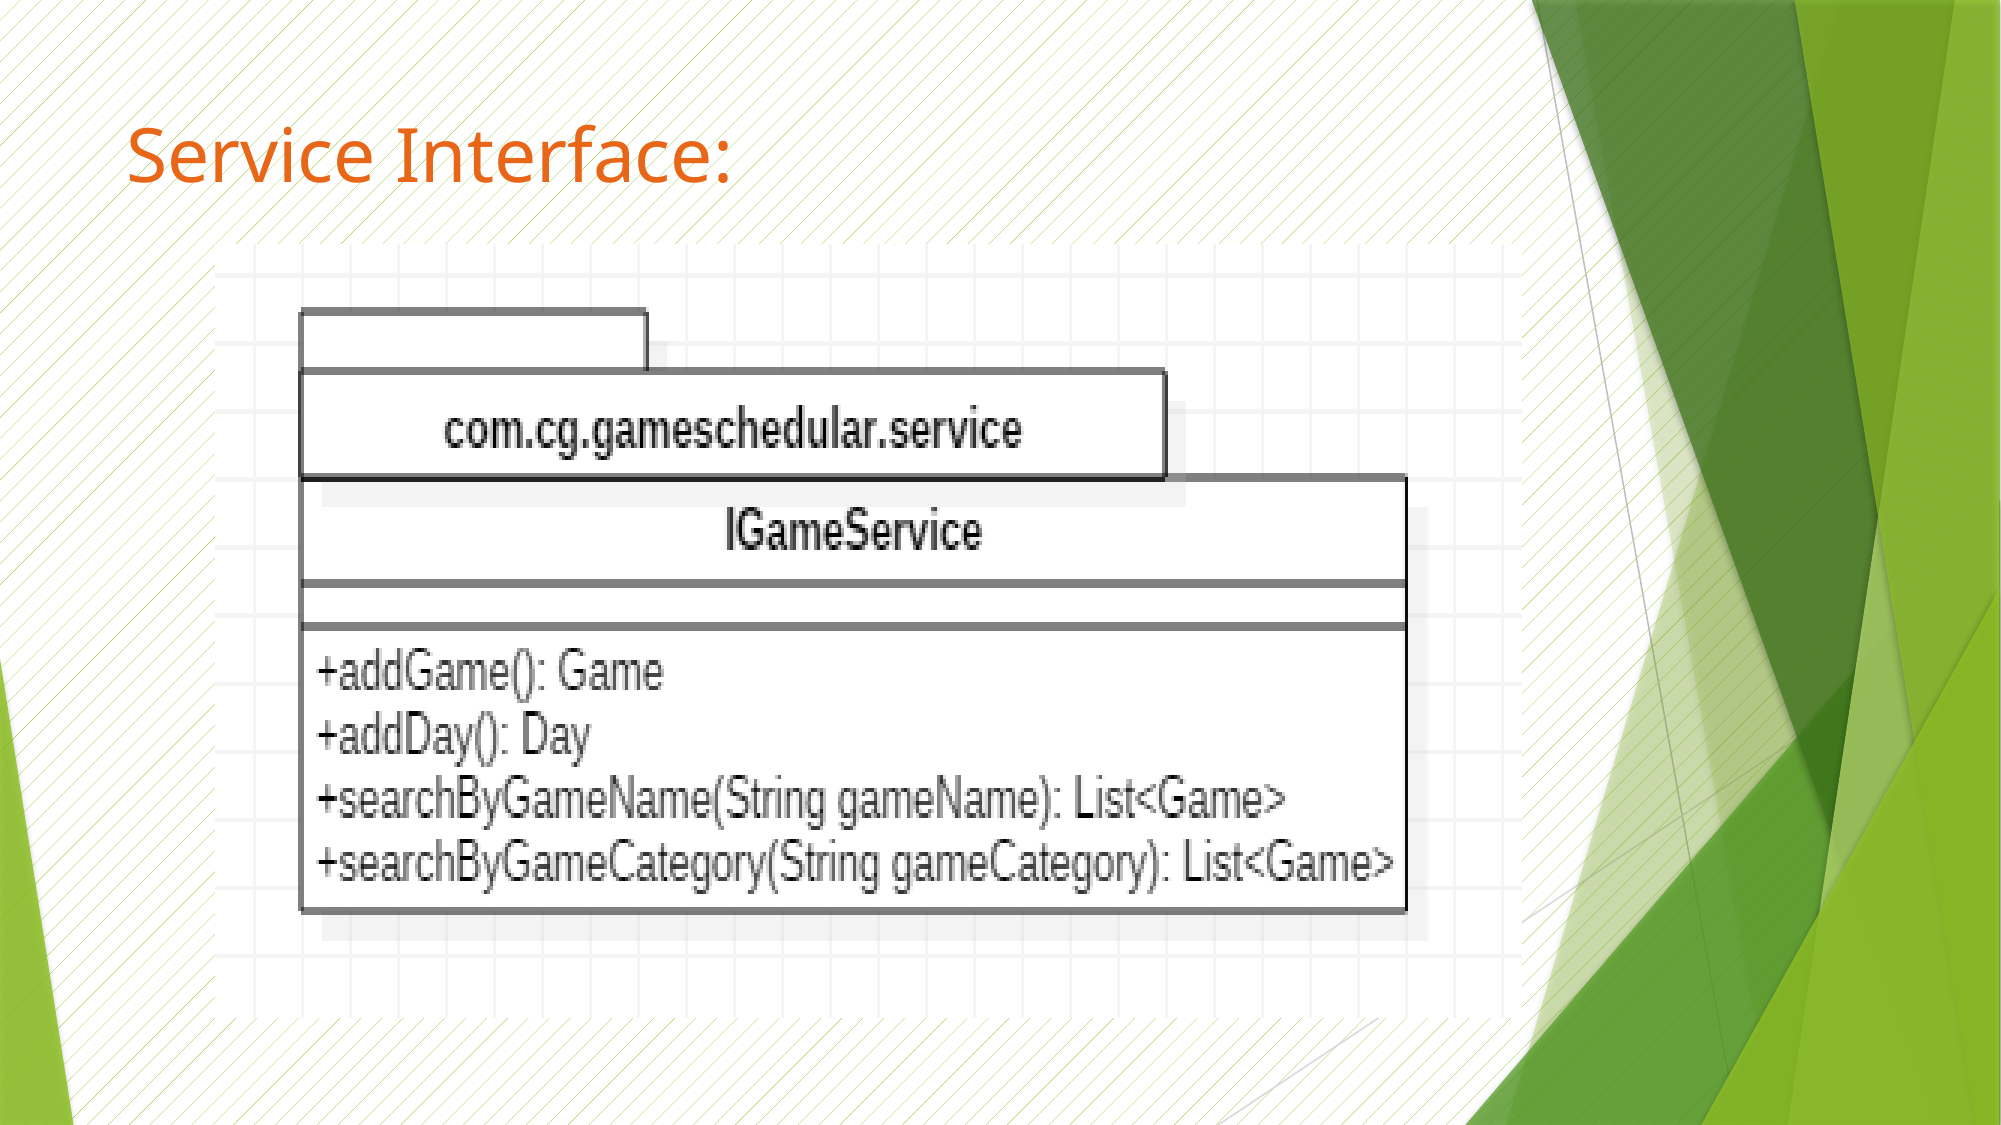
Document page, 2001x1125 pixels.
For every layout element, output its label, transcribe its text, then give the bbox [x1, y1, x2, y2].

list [214, 244, 1522, 1018]
title Service Interface: [111, 99, 1522, 317]
